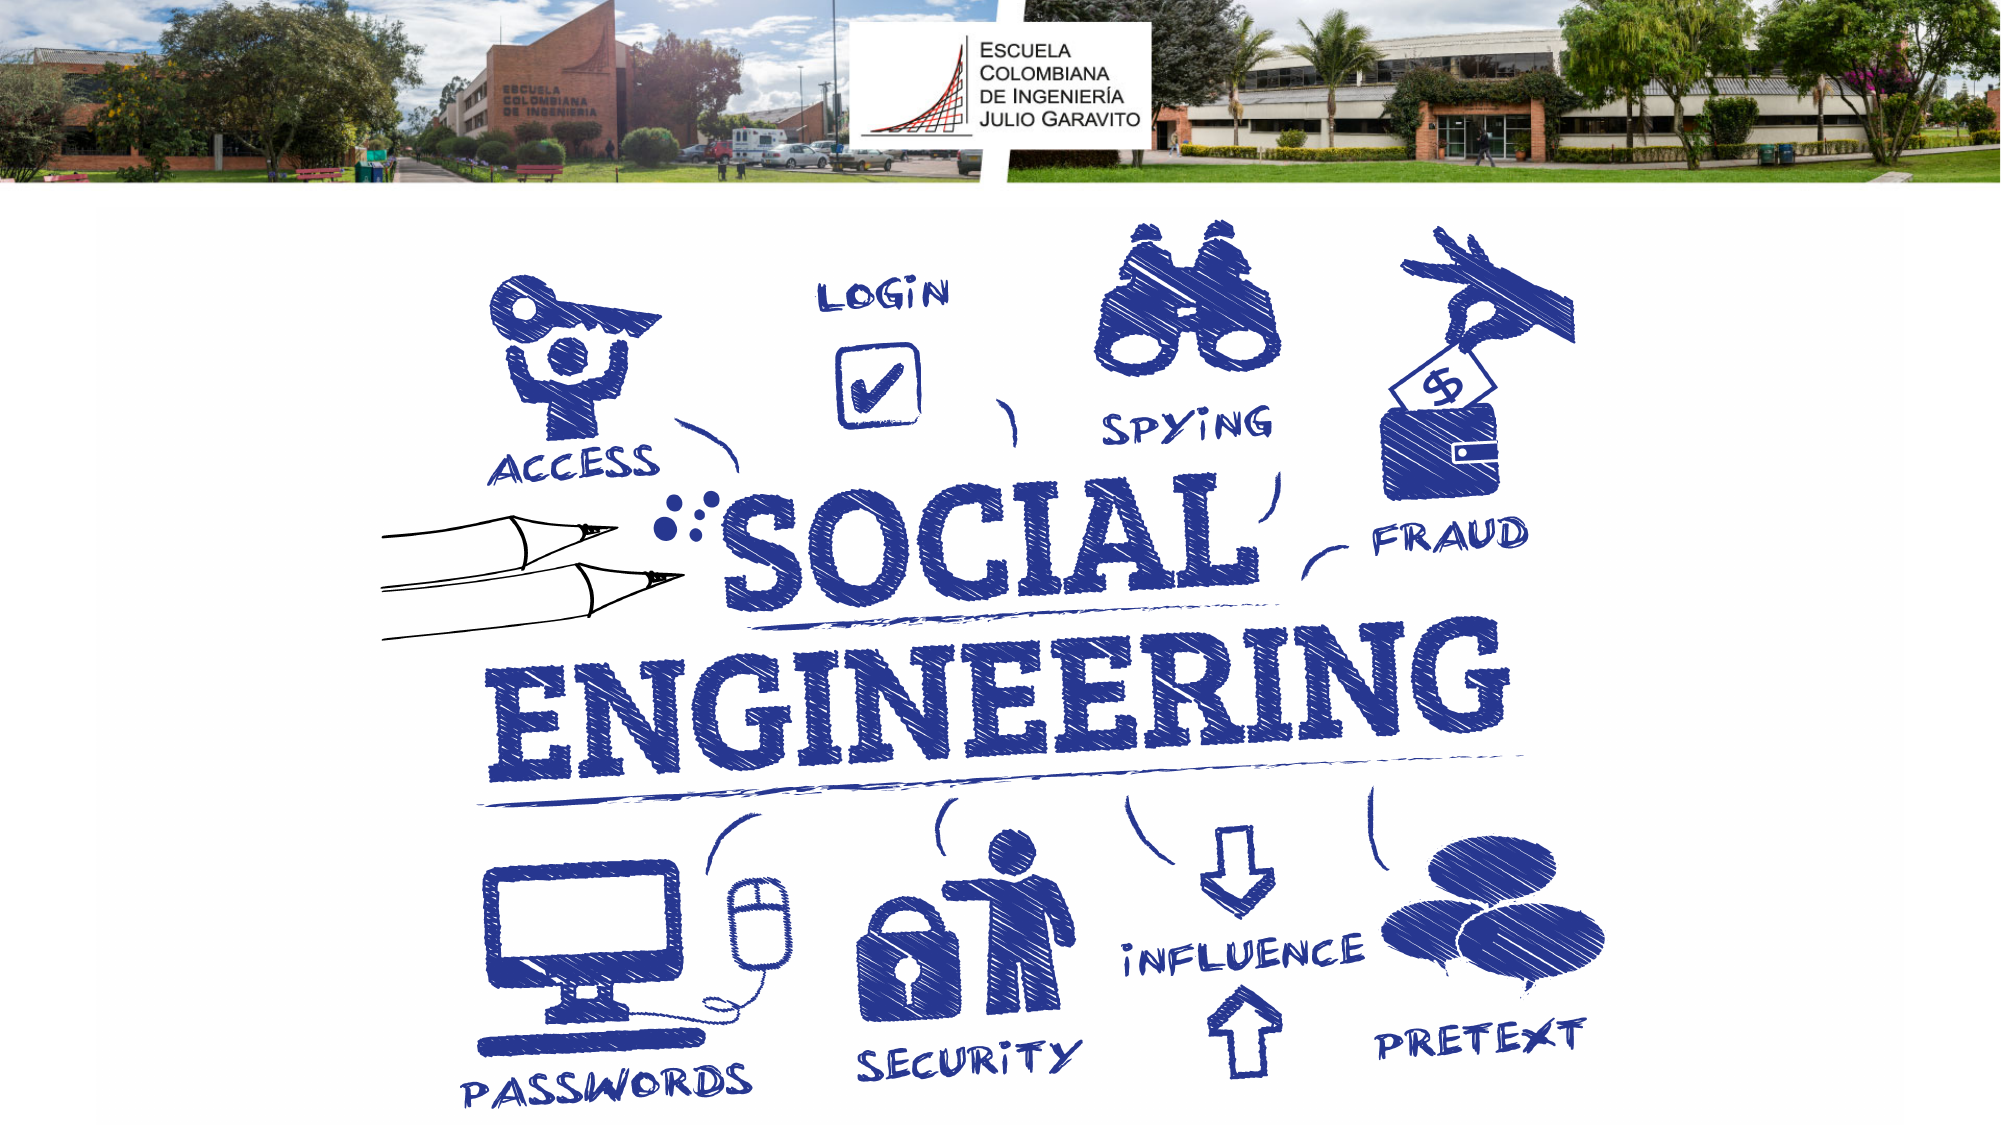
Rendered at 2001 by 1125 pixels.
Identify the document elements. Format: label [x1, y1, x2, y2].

list [96, 207, 1904, 1125]
picture [0, 0, 2001, 1125]
